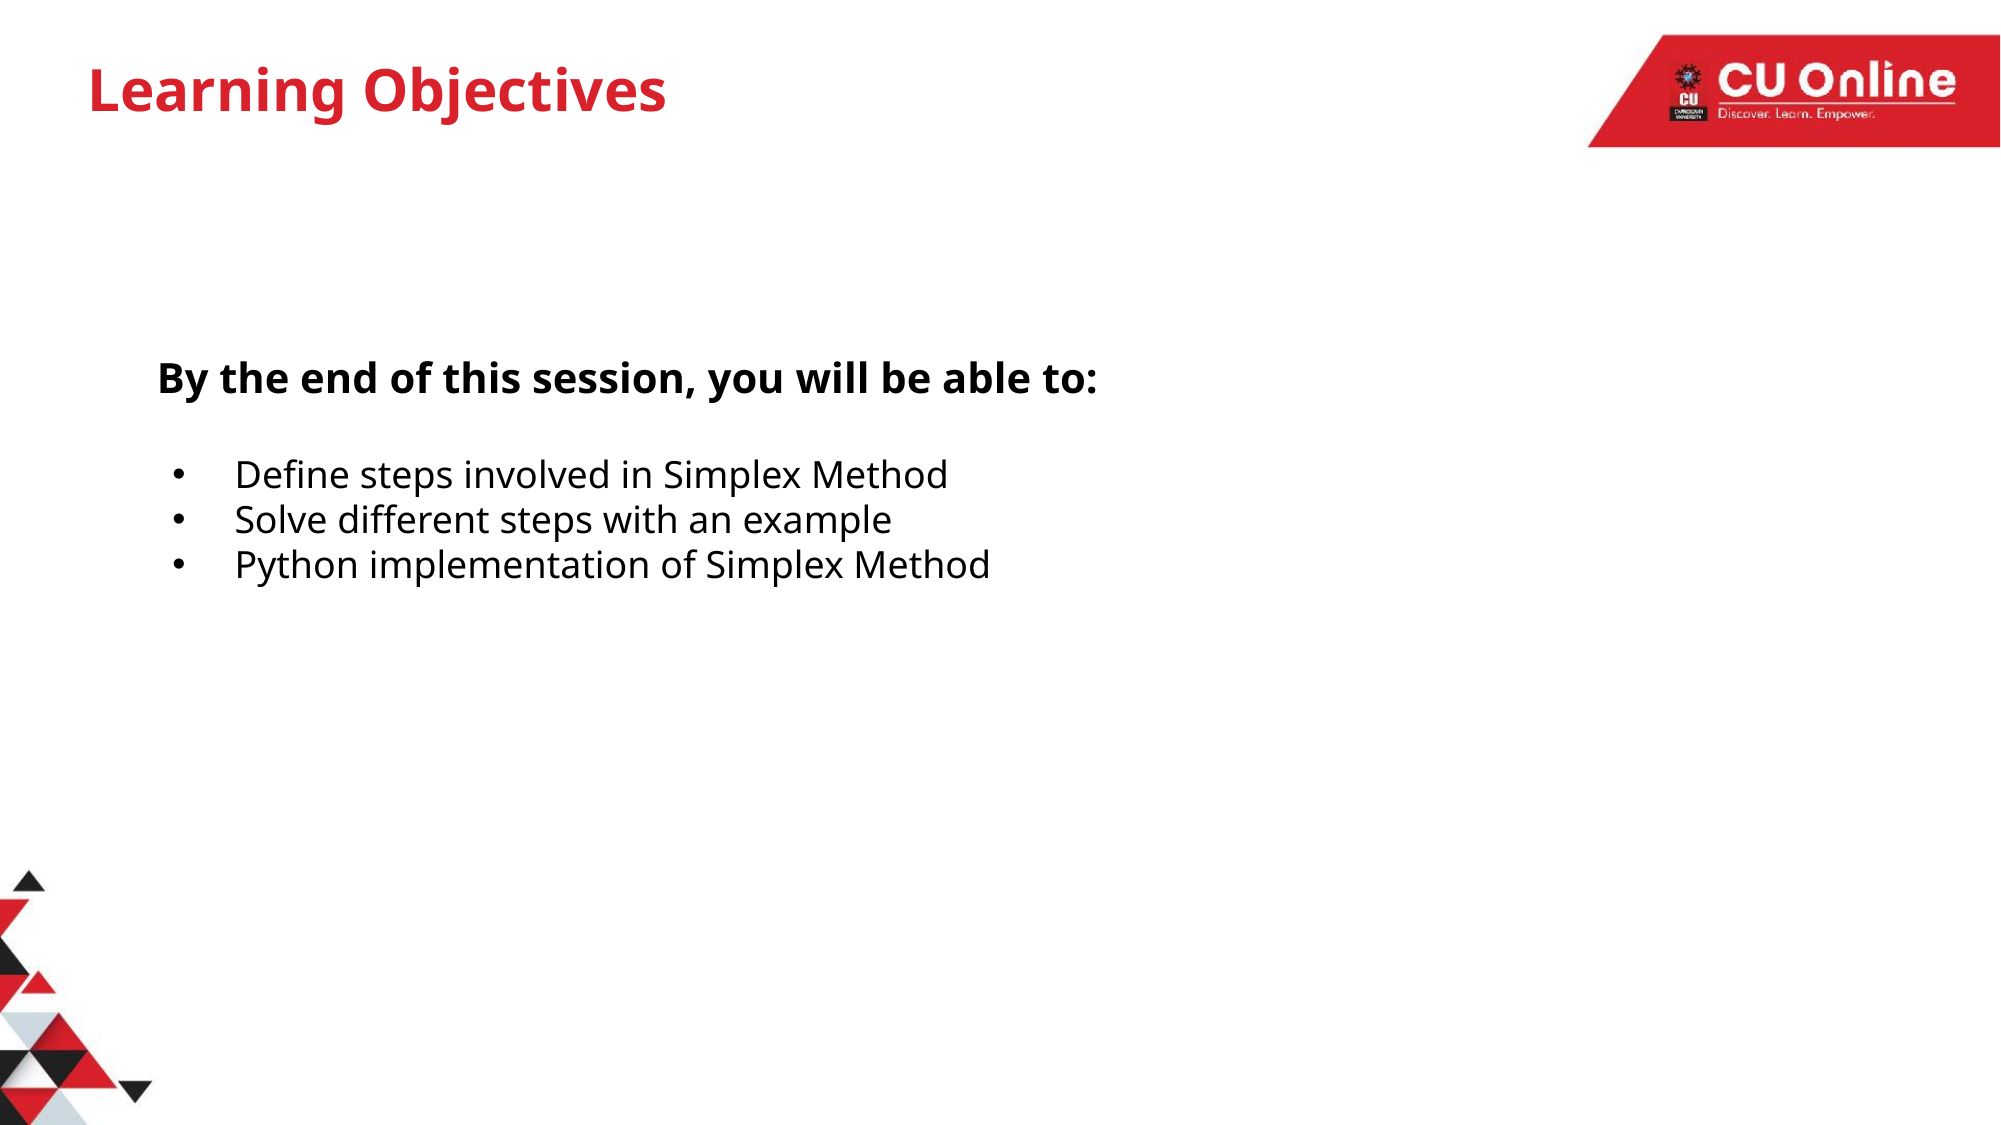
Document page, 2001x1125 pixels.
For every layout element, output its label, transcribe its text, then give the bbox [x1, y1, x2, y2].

picture [0, 0, 2001, 1125]
text_box By the end of this session, you will be able to: [141, 350, 1467, 444]
text_box Define steps involved in Simplex Method Solve different steps with an example Python implementation of Simplex Method [157, 443, 1704, 594]
title Learning Objectives [71, 35, 1797, 149]
